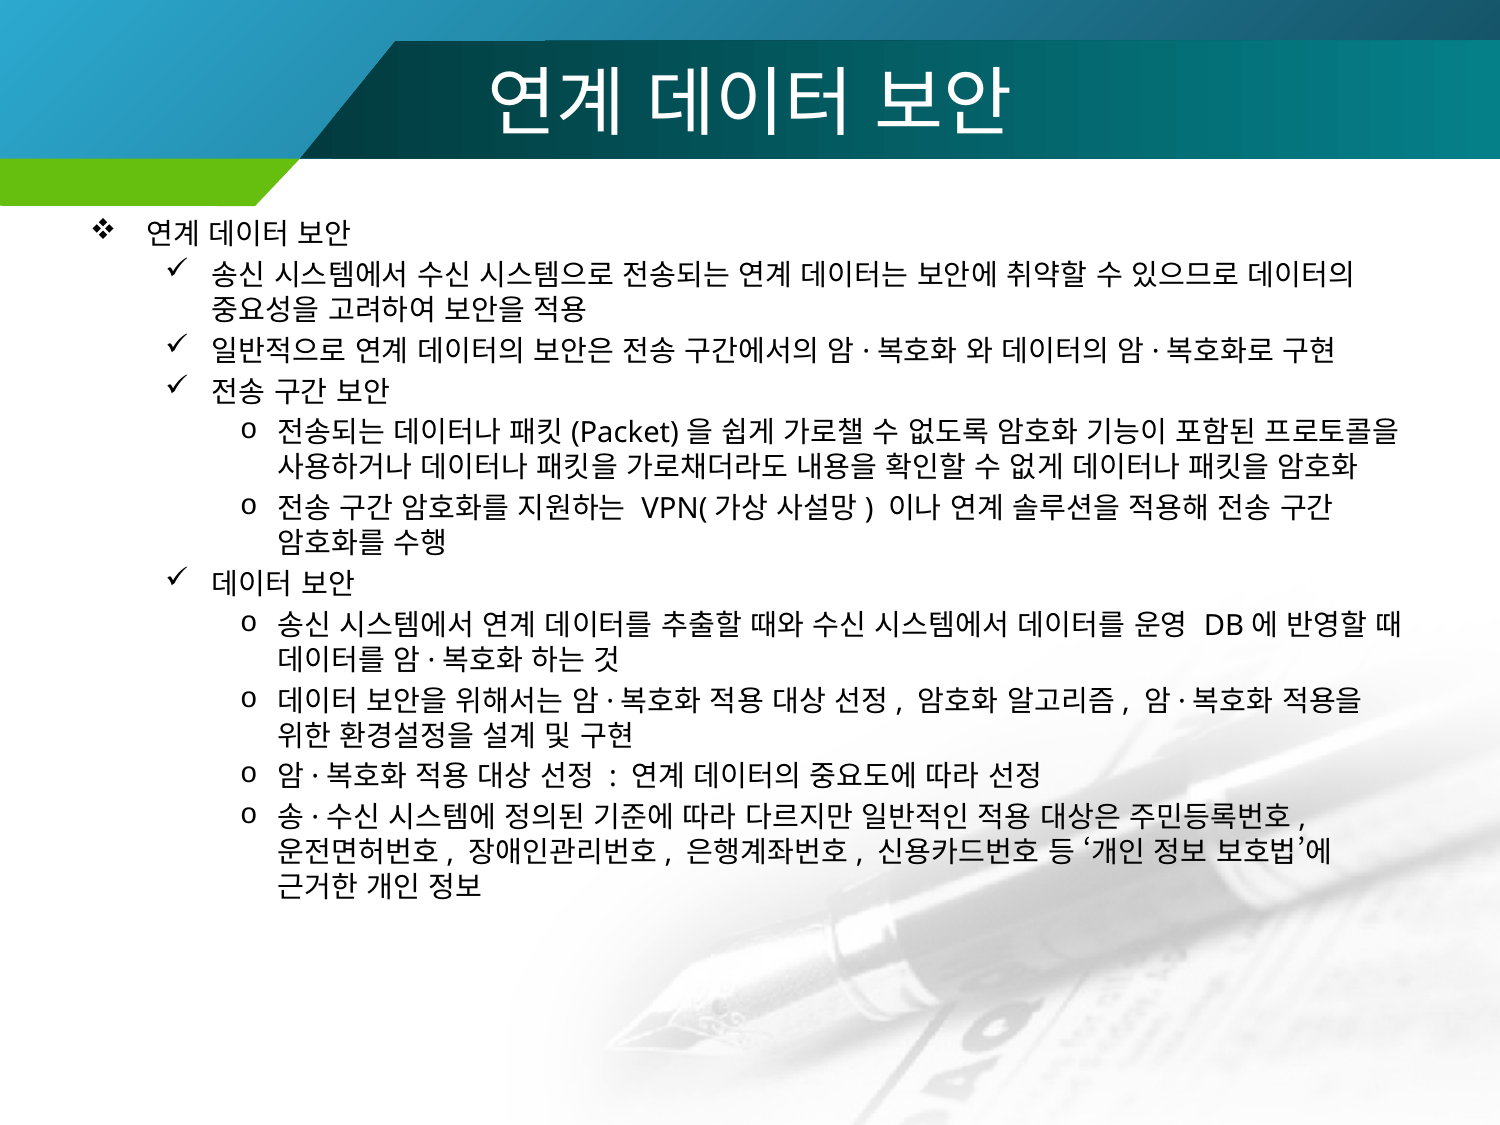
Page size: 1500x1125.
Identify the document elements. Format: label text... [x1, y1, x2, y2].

title 연계 데이터 보안 [0, 36, 1500, 163]
list 연계 데이터 보안 송신 시스템에서 수신 시스템으로 전송되는 연계 데이터는 보안에 취약할 수 있으므로 데이터의 중요성을 고려하여 보안을 적용 일반적으로 연계 데이터의 보안은 전송 구간에서의 암·복호화 와 데이터의 암·복호화로 구현 전송 구간 보안 전송되는 데이터나 패킷(Packet)을 쉽게 가로챌 수 없도록 암호화 기능이 포함된 프로토콜을 사용하거나 데이터나 패킷을 가로채더라도 내용을 확인할 수 없게 데이터나 패킷을 암호화 전송 구간 암호화를 지원하는 VPN(가상 사설망) 이나 연계 솔루션을 적용해 전송 구간 암호화를 수행 데이터 보안 송신 시스템에서 연계 데이터를 추출할 때와 수신 시스템에서 데이터를 운영 DB에 반영할 때 데이터를 암·복호화 하는 것 데이터 보안을 위해서는 암·복호화 적용 대상 선정, 암호화 알고리즘, 암·복호화 적용을 위한 환경설정을 설계 및 구현 암·복호화 적용 대상 선정 : 연계 데이터의 중요도에 따라 선정 송·수신 시스템에 정의된 기준에 따라 다르지만 일반적인 적용 대상은 주민등록번호, 운전면허번호, 장애인관리번호, 은행계좌번호, 신용카드번호 등 ‘개인 정보 보호법’에 근거한 개인 정보 [74, 207, 1426, 1088]
picture [490, 448, 1500, 1125]
